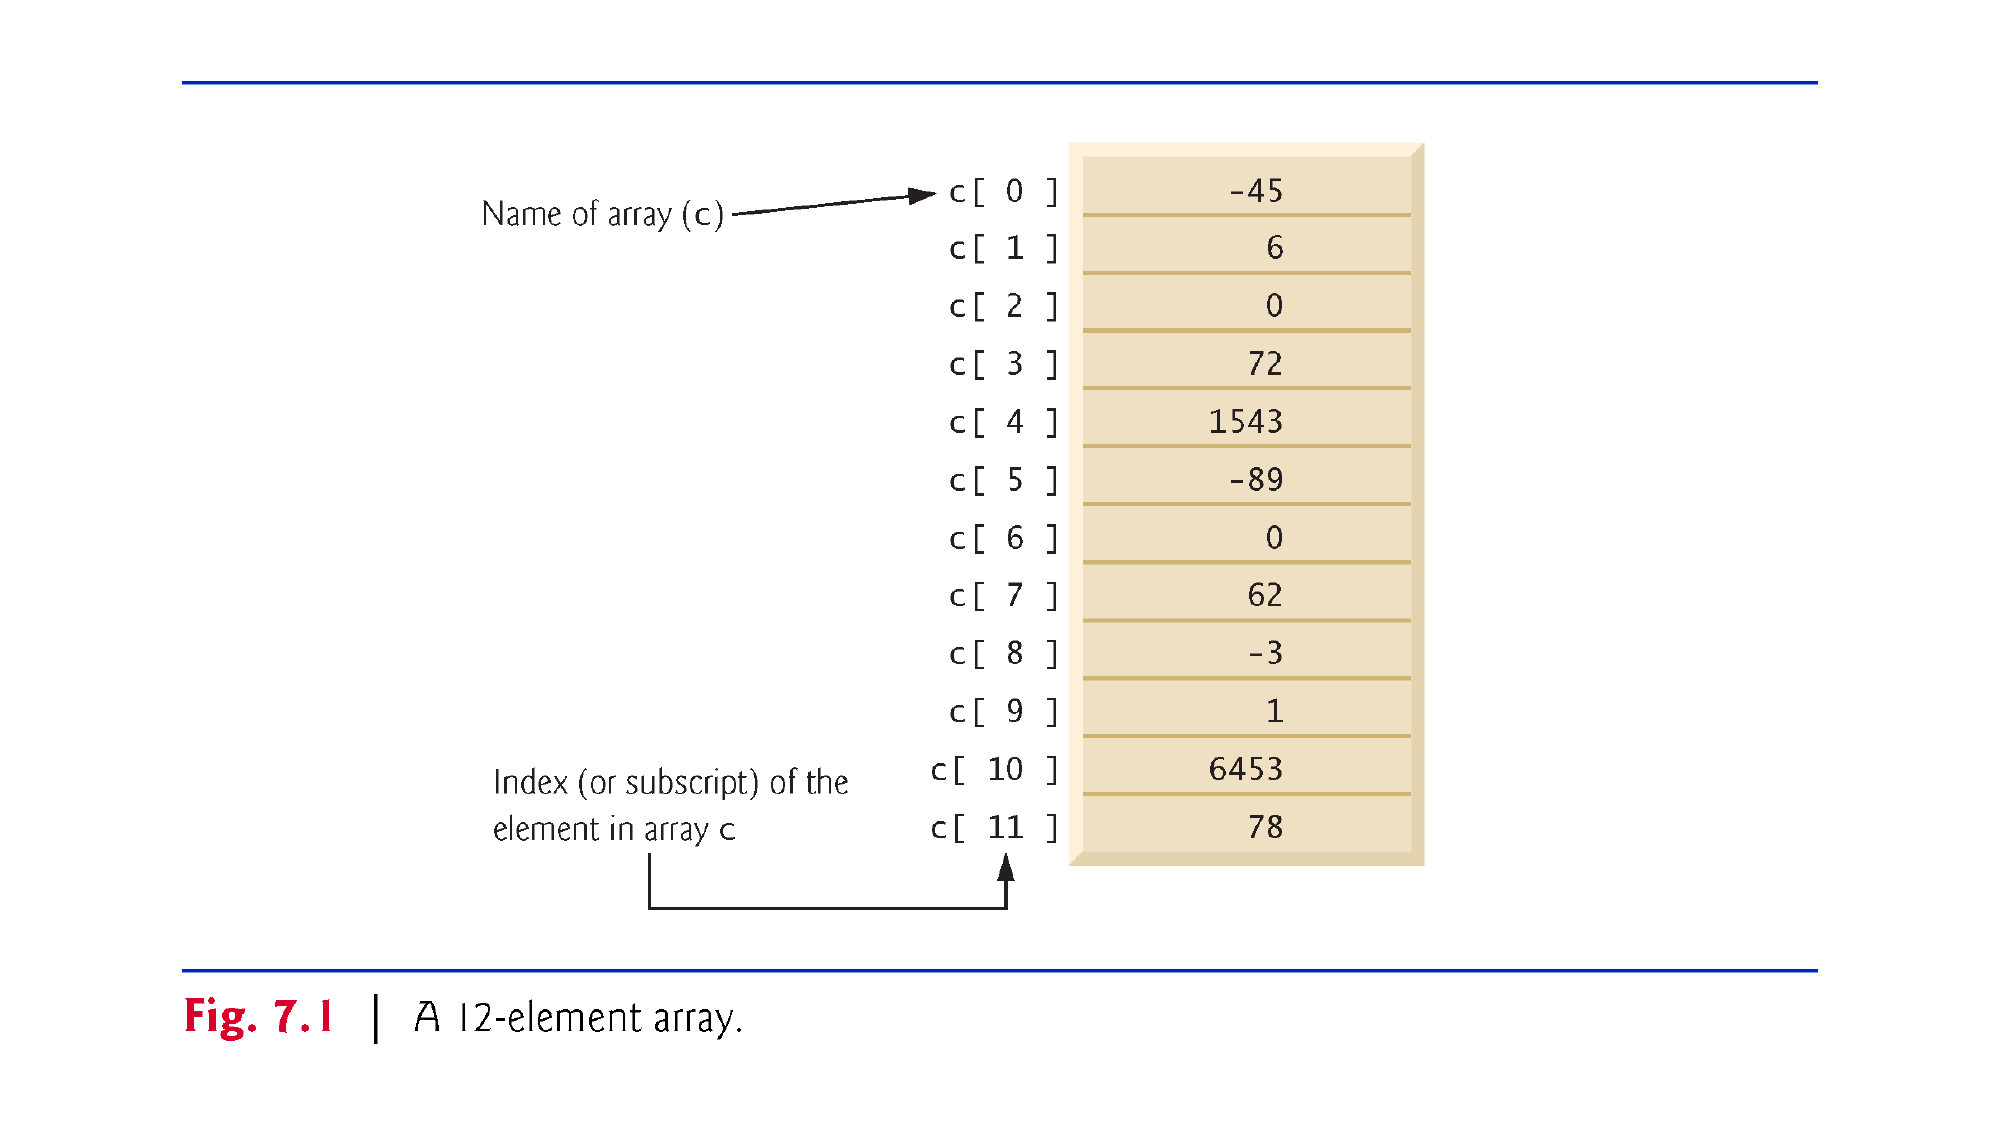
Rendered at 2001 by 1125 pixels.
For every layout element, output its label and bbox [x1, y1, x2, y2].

picture [100, 0, 1900, 1125]
